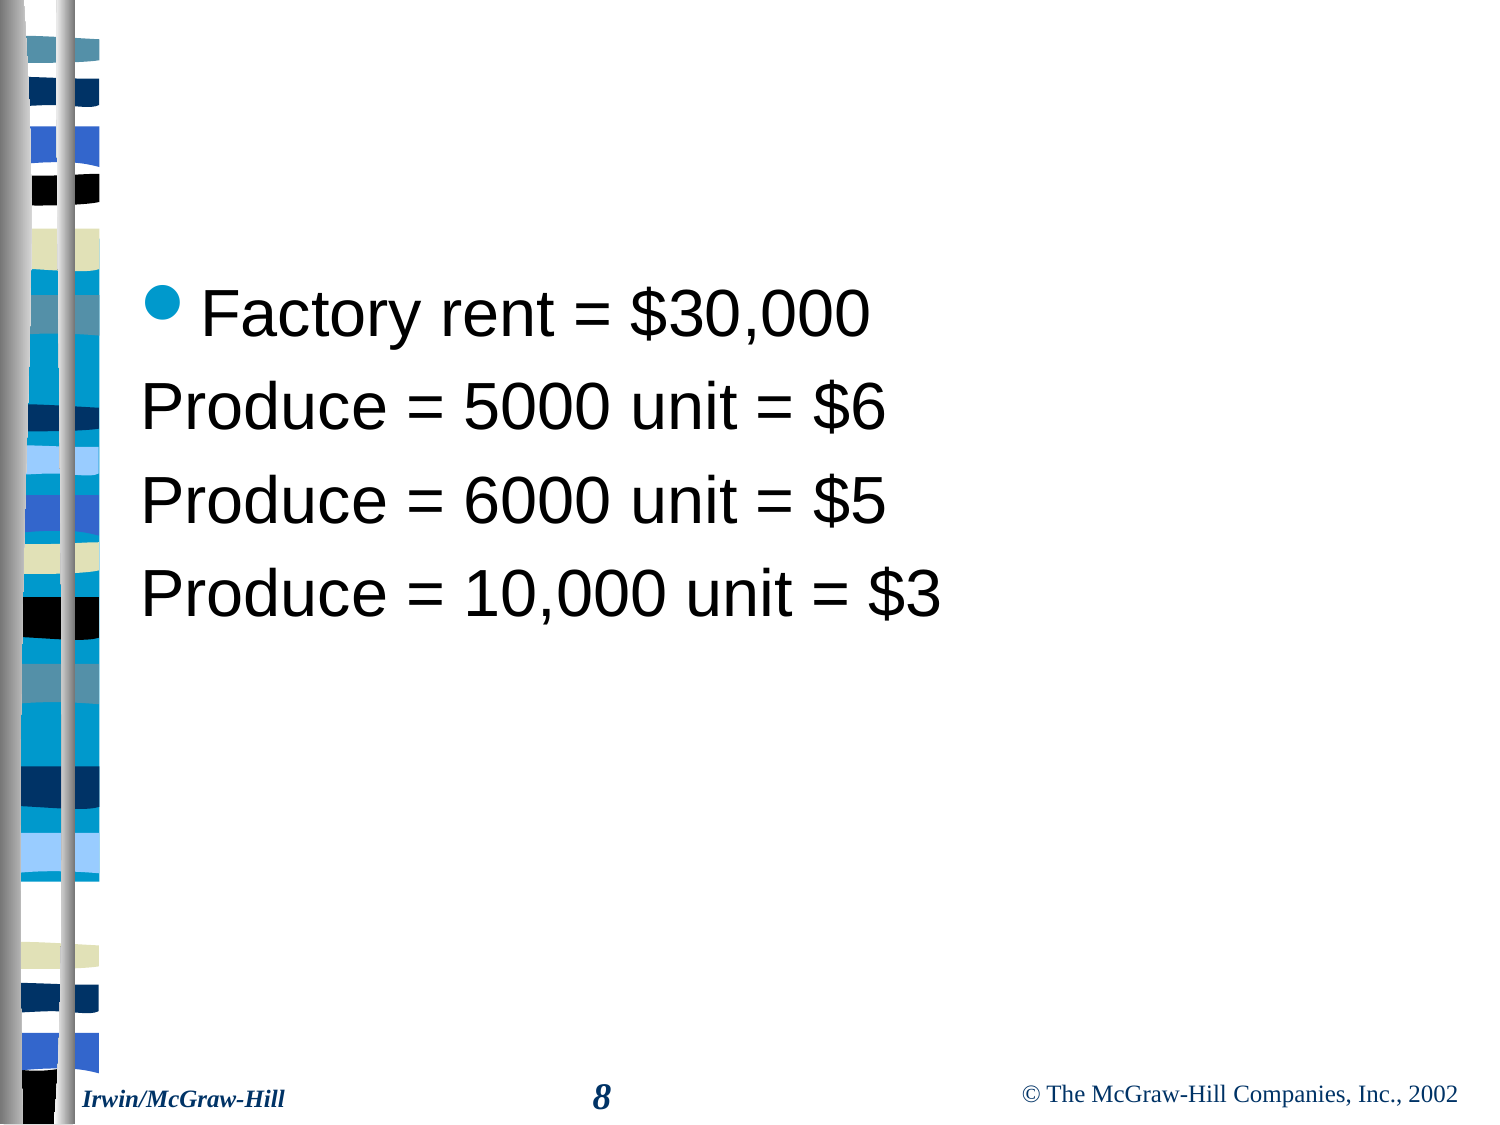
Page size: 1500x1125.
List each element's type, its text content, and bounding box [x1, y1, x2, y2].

list Factory rent = $30,000 Produce = 5000 unit = $6 Produce = 6000 unit = $5 Produce = 10,000 unit = $3 [125, 262, 1438, 1050]
